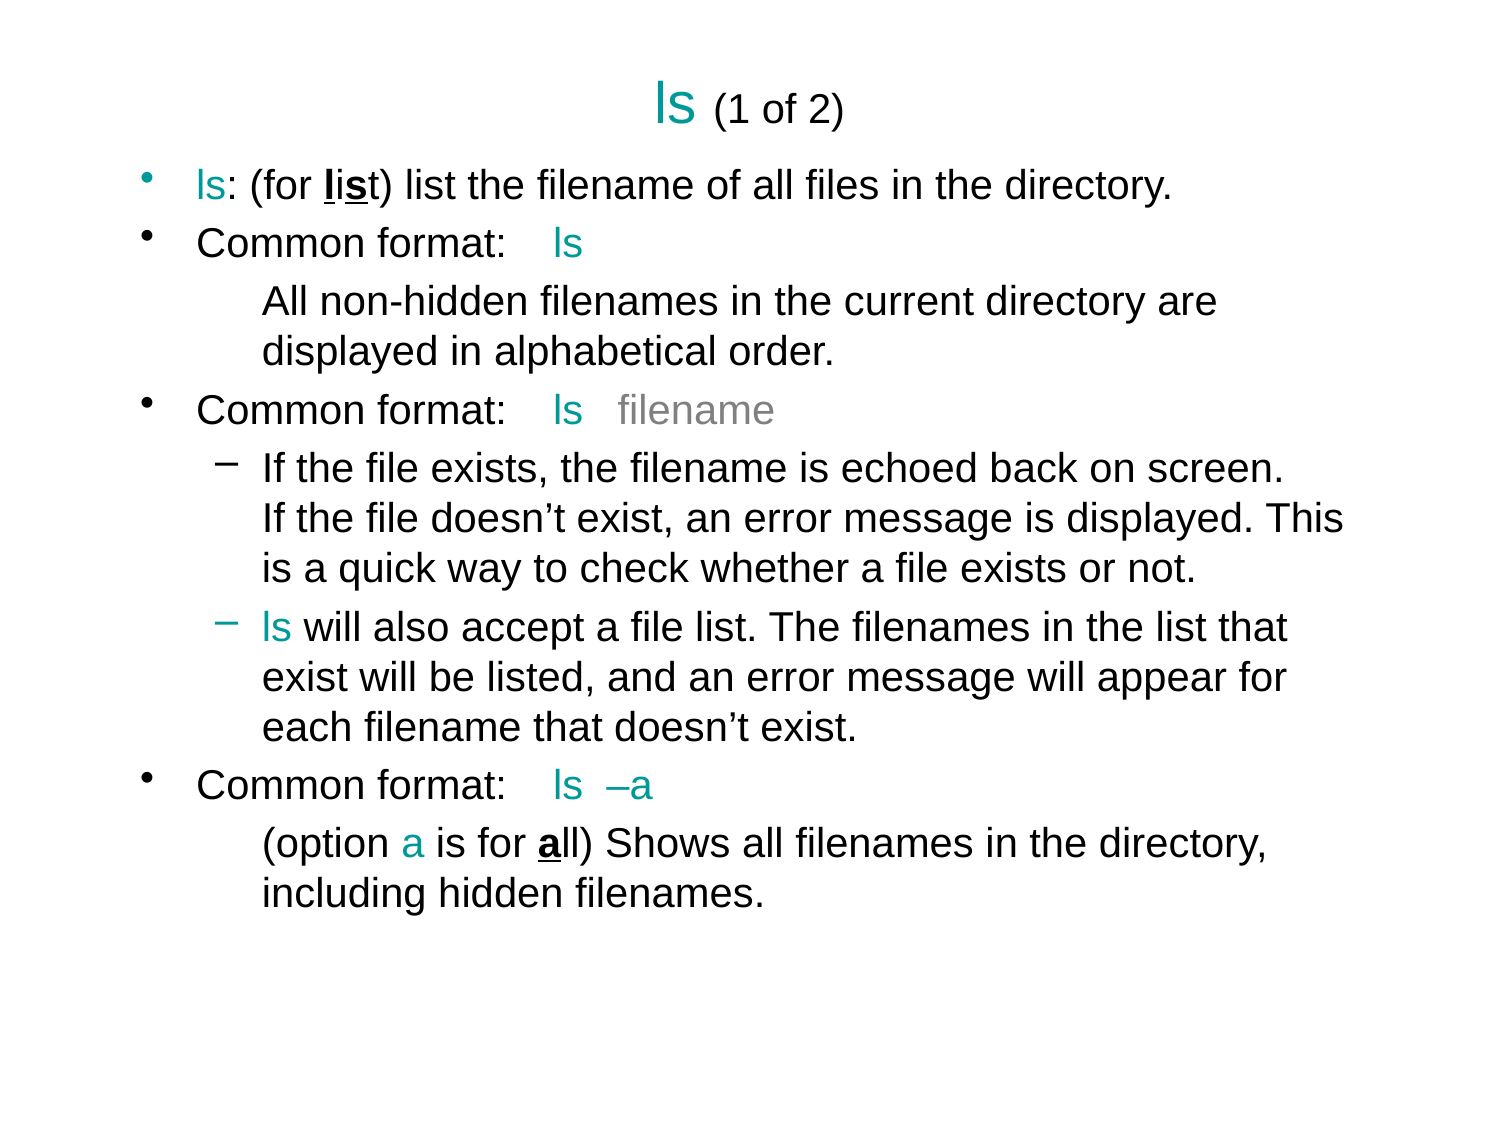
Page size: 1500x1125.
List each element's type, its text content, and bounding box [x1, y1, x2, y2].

title ls (1 of 2) [74, 49, 1426, 151]
list ls: (for list) list the filename of all files in the directory. Common format: ls All non-hidden filenames in the current directory are displayed in alphabetical order. Common format: ls filename If the file exists, the filename is echoed back on screen. If the file doesn’t exist, an error message is displayed. This is a quick way to check whether a file exists or not. ls will also accept a file list. The filenames in the list that exist will be listed, and an error message will appear for each filename that doesn’t exist. Common format: ls –a (option a is for all) Shows all filenames in the directory, including hidden filenames. [124, 149, 1363, 938]
